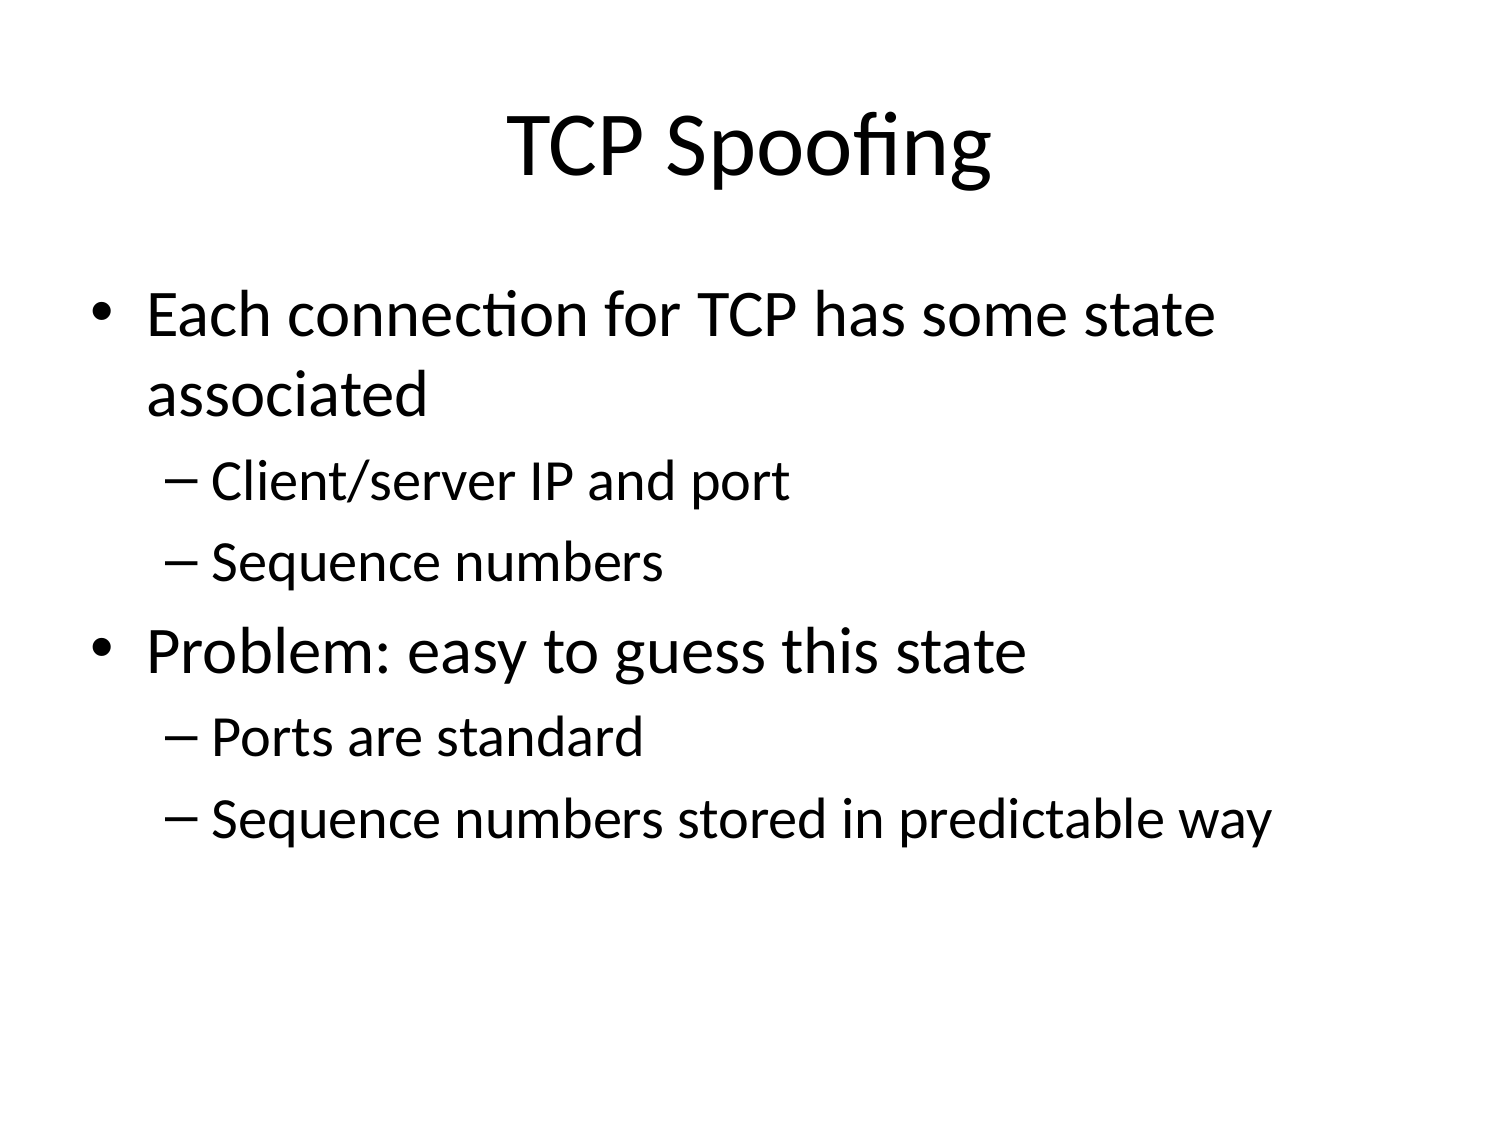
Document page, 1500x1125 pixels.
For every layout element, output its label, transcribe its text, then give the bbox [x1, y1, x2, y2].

title TCP Spoofing [75, 45, 1425, 233]
list Each connection for TCP has some state associated Client/server IP and port Sequence numbers Problem: easy to guess this state Ports are standard Sequence numbers stored in predictable way [75, 262, 1425, 1005]
